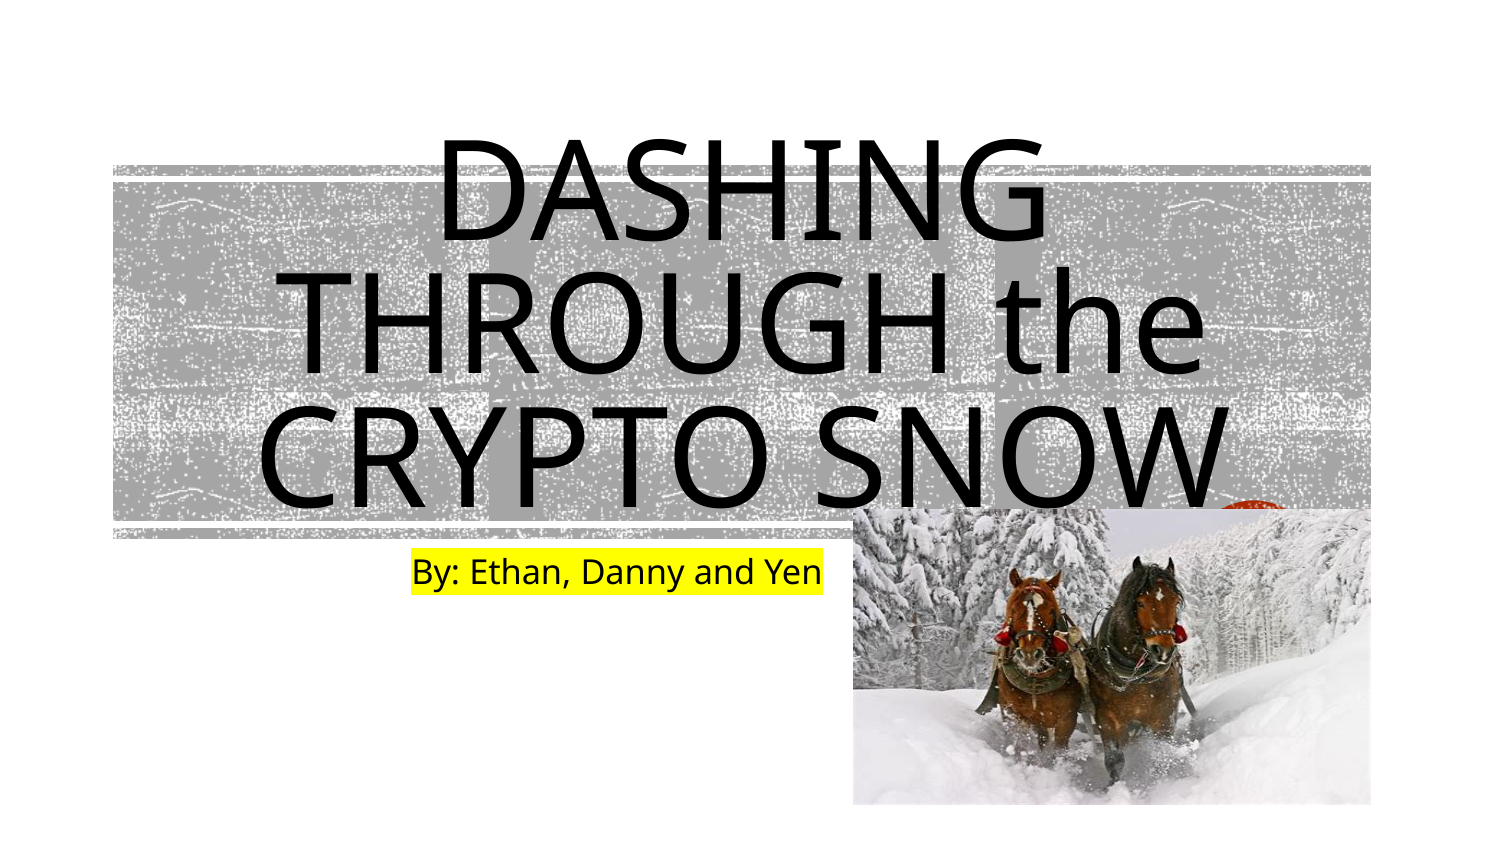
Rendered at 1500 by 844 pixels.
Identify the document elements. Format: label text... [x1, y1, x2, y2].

title DASHING THROUGH the CRYPTO SNOW [129, 105, 1356, 550]
subtitle By: Ethan, Danny and Yen [131, 540, 847, 672]
picture [852, 508, 1371, 805]
